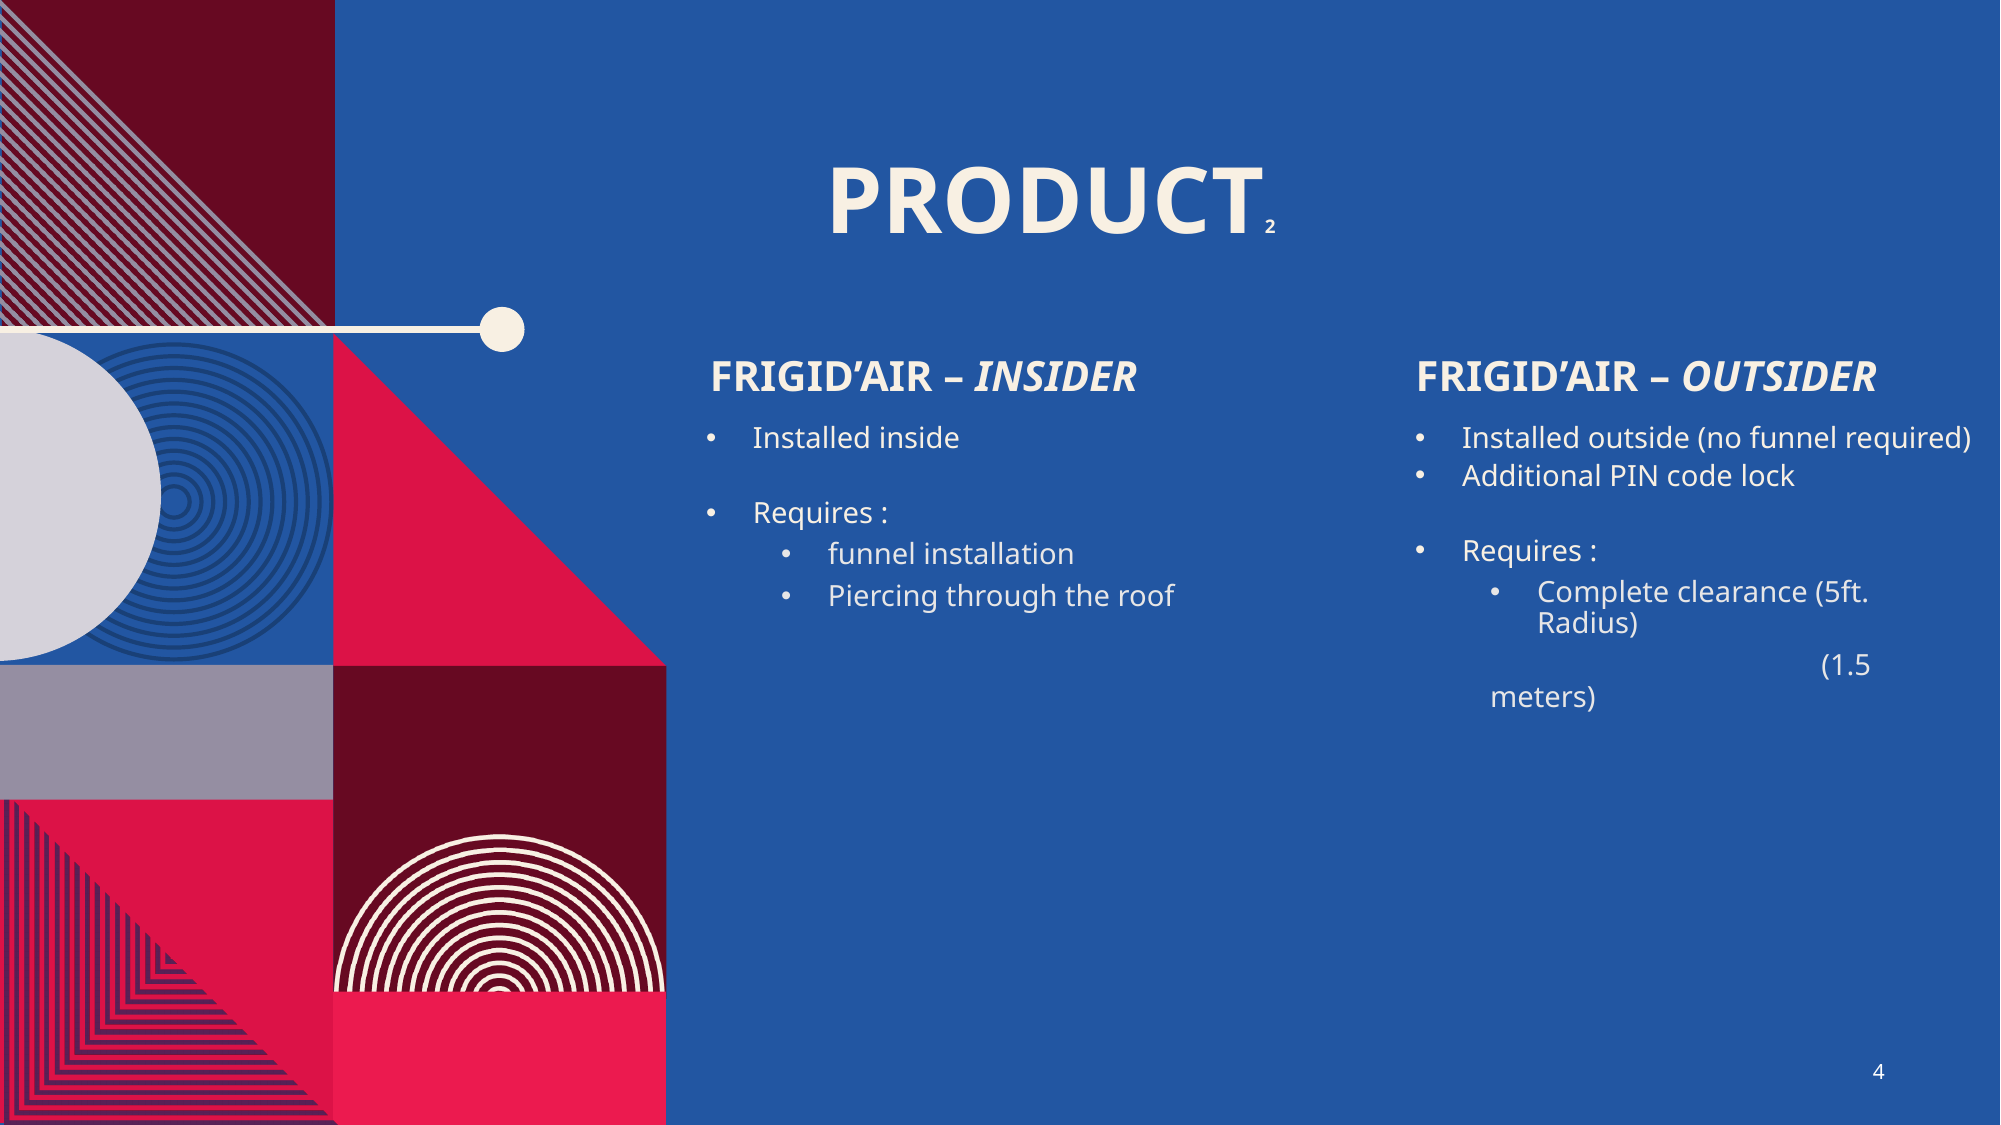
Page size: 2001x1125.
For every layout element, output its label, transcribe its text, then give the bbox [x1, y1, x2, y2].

list Frigid’Air – Outsider [1400, 341, 1926, 402]
list Installed inside Requires : funnel installation Piercing through the roof [691, 409, 1217, 648]
picture [4, 791, 665, 1125]
list Frigid’Air – Insider [694, 341, 1220, 402]
picture [0, 0, 332, 326]
list Installed outside (no funnel required) Additional PIN code lock Requires : Complete clearance (5ft. Radius) (1.5 meters) [1400, 409, 1989, 648]
title product2 [810, 147, 1926, 365]
slide_number 4 [1824, 1042, 1900, 1103]
